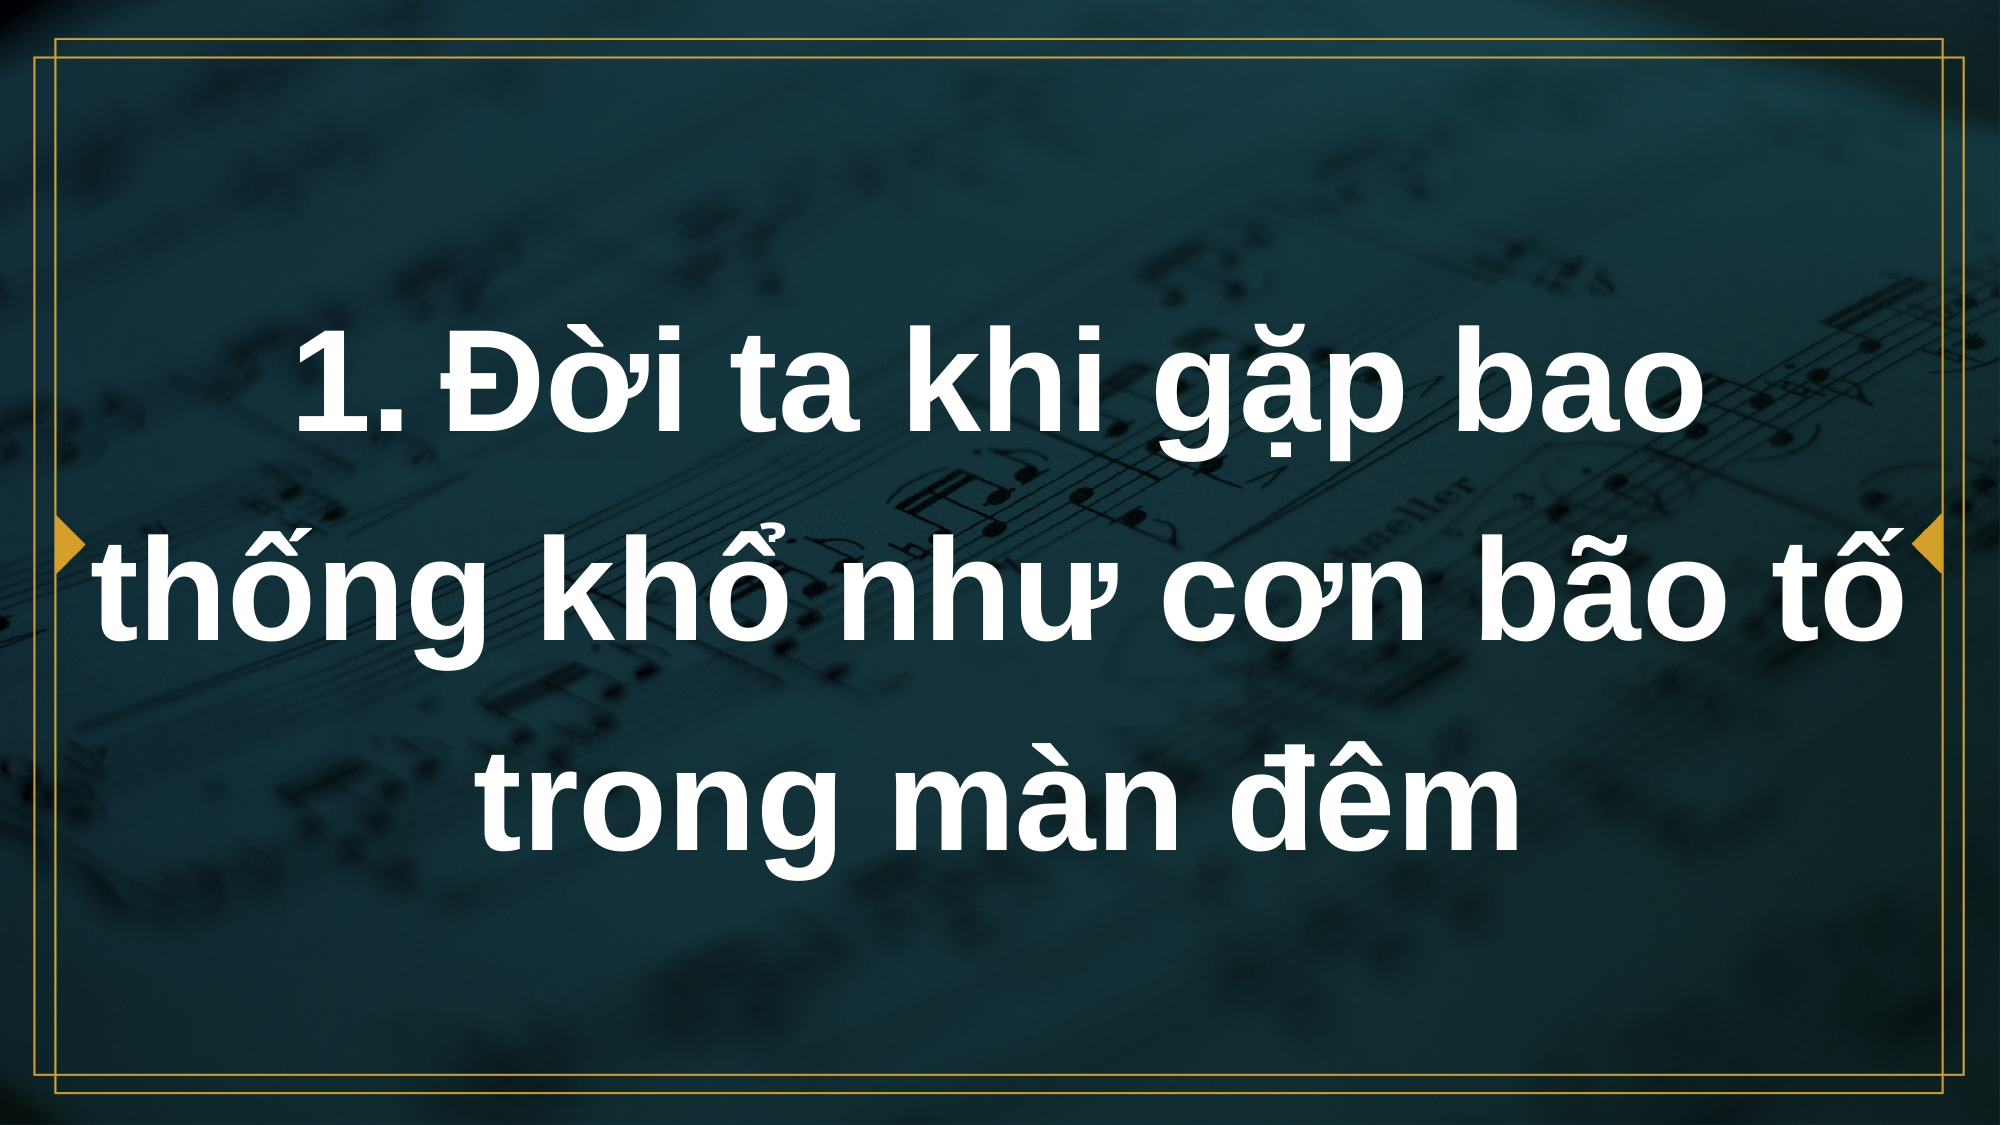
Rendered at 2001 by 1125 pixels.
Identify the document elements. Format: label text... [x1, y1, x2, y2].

picture [0, 0, 2000, 1125]
title 1. Đời ta khi gặp bao thống khổ như cơn bão tố trong màn đêm [55, 53, 1945, 1077]
